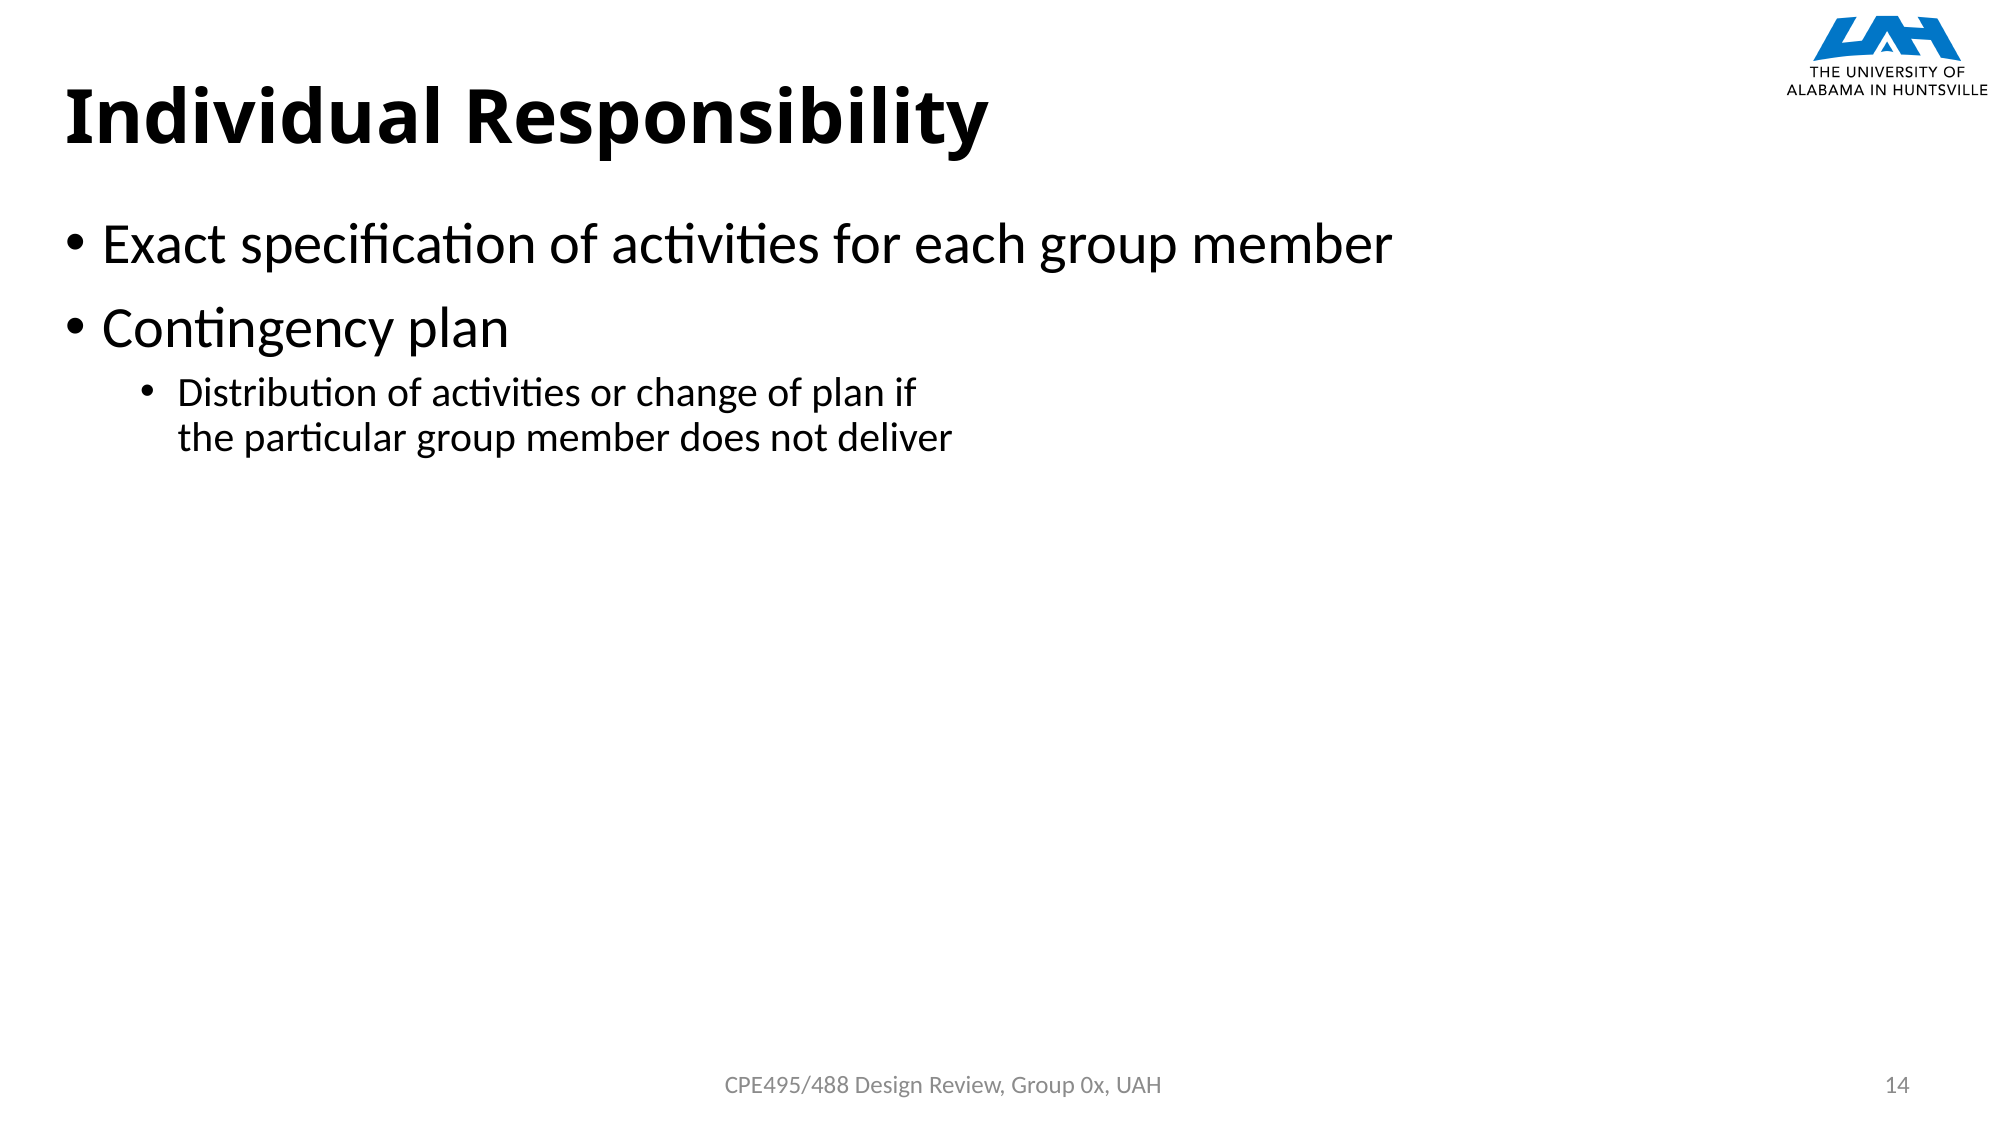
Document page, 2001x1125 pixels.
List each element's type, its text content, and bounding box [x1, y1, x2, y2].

title Individual Responsibility [50, 51, 1925, 188]
footer CPE495/488 Design Review, Group 0x, UAH [50, 1062, 1838, 1106]
slide_number 14 [1850, 1062, 1925, 1106]
list Exact specification of activities for each group member Contingency plan Distribution of activities or change of plan if the particular group member does not deliver [50, 205, 1925, 1025]
picture [1758, 0, 2001, 124]
